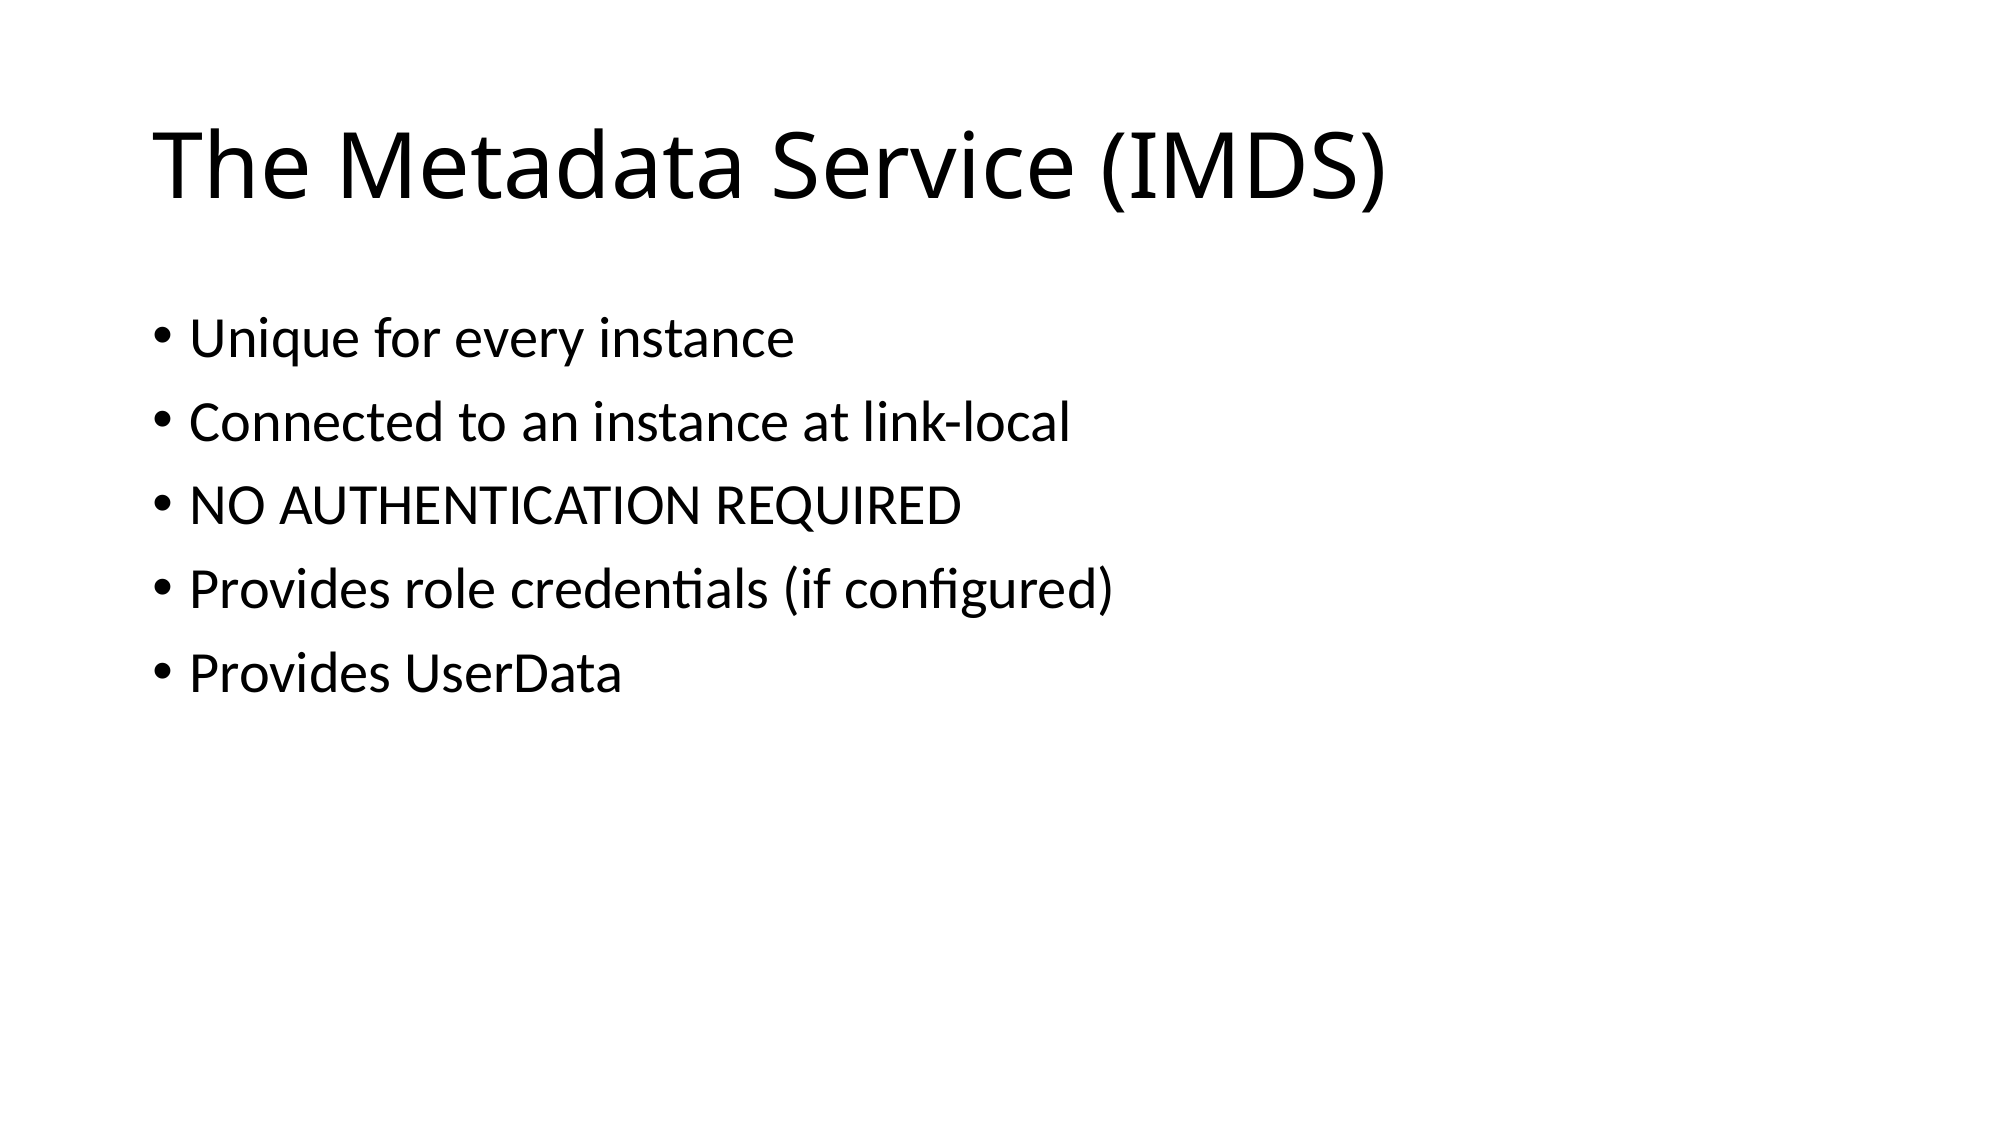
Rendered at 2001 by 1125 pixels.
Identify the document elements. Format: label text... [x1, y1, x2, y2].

title The Metadata Service (IMDS) [137, 59, 1863, 278]
list Unique for every instance Connected to an instance at link-local NO AUTHENTICATION REQUIRED Provides role credentials (if configured) Provides UserData [137, 299, 1863, 1014]
